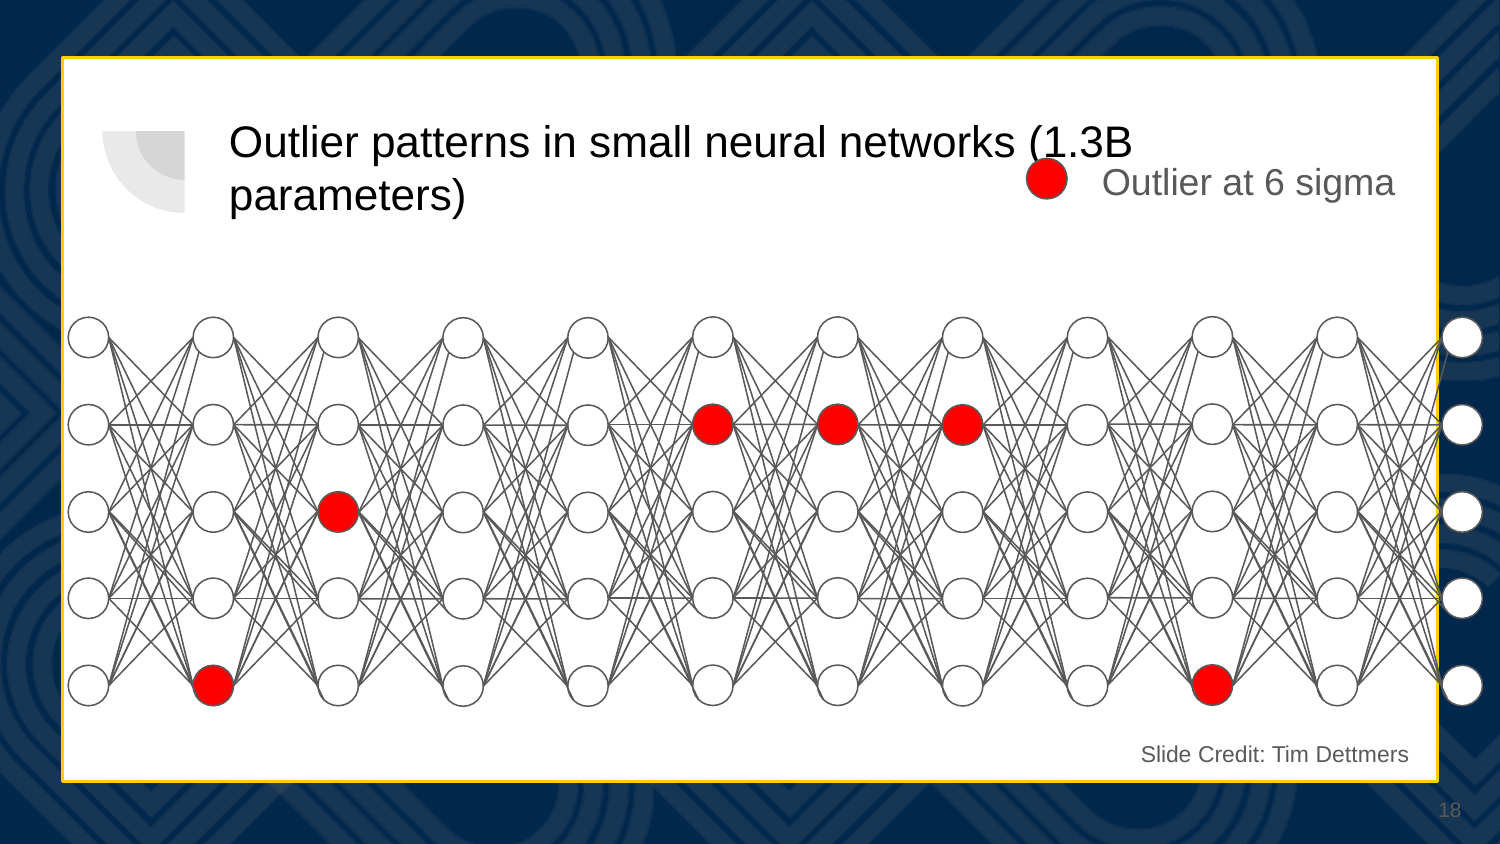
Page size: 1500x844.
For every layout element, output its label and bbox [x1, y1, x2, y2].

title [213, 98, 1368, 263]
picture [0, 0, 901, 219]
text_box [68, 491, 106, 533]
text_box [1026, 158, 1068, 199]
text_box [1125, 724, 1433, 784]
picture [0, 220, 879, 844]
text_box [68, 316, 1483, 707]
slide_number [1386, 777, 1477, 842]
picture [902, 0, 1499, 382]
text_box [68, 578, 107, 619]
picture [880, 473, 1500, 844]
text_box [1086, 143, 1419, 214]
